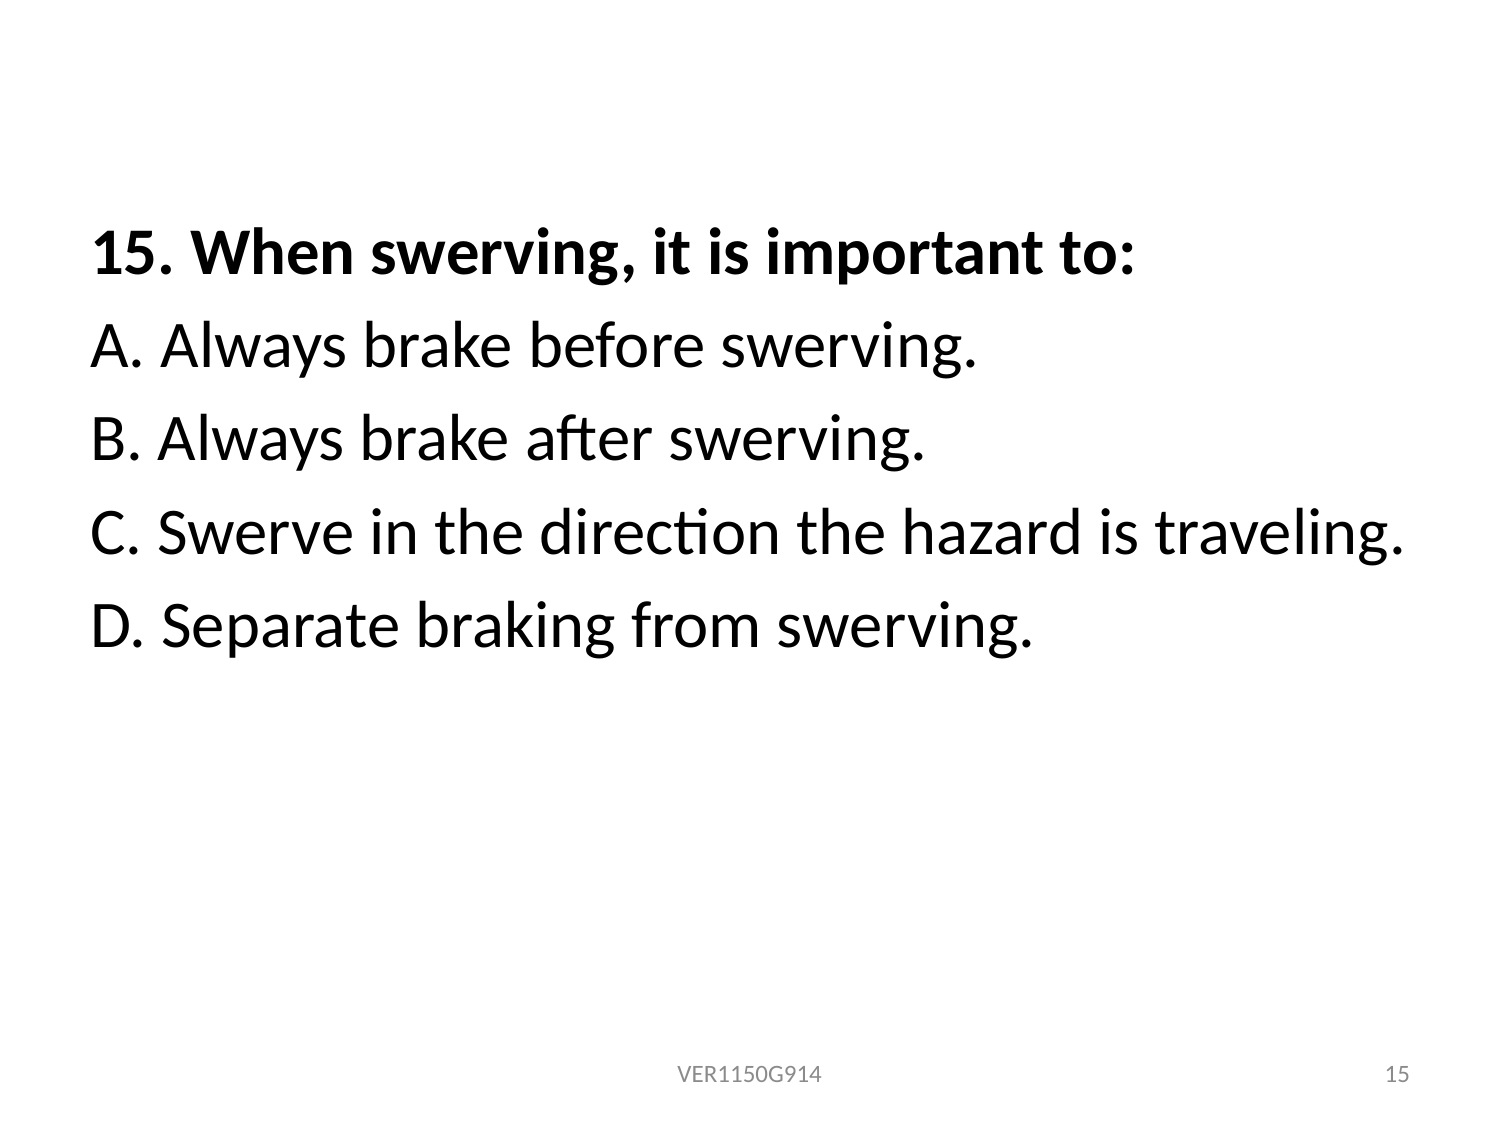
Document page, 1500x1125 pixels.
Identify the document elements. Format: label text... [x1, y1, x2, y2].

footer VER1150G914 [512, 1042, 988, 1103]
list 15. When swerving, it is important to: A. Always brake before swerving. B. Always brake after swerving. C. Swerve in the direction the hazard is traveling. D. Separate braking from swerving. [75, 200, 1425, 943]
slide_number 15 [1074, 1042, 1425, 1103]
